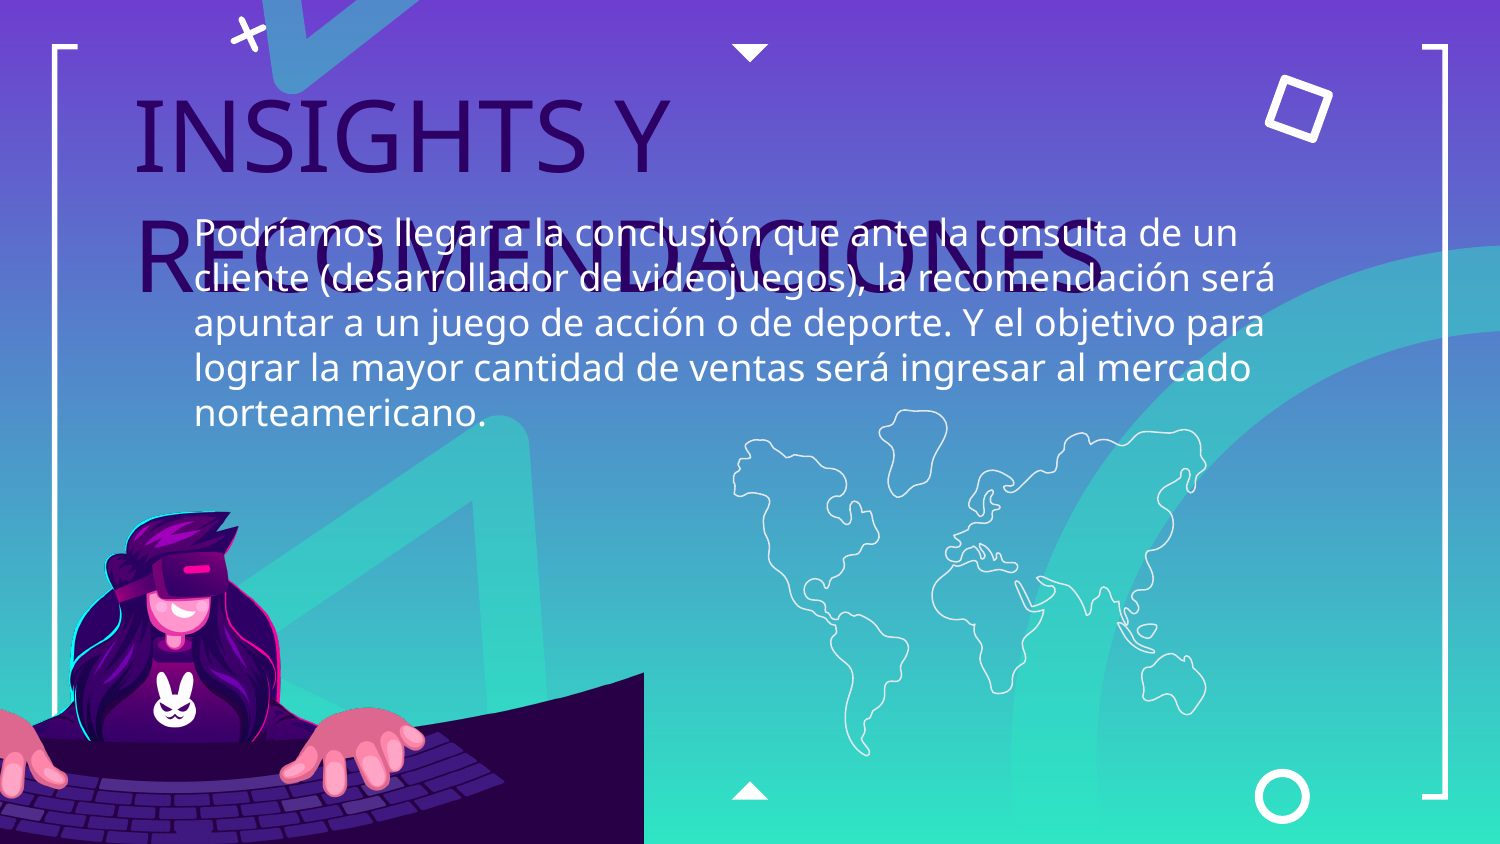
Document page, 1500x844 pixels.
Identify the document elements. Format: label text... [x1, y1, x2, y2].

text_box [733, 409, 1207, 756]
picture [0, 321, 928, 844]
text_box Podríamos llegar a la conclusión que ante la consulta de un cliente (desarrollador de videojuegos), la recomendación será apuntar a un juego de acción o de deporte. Y el objetivo para lograr la mayor cantidad de ventas será ingresar al mercado norteamericano. [178, 194, 1322, 450]
title INSIGHTS Y RECOMENDACIONES [118, 57, 1310, 195]
